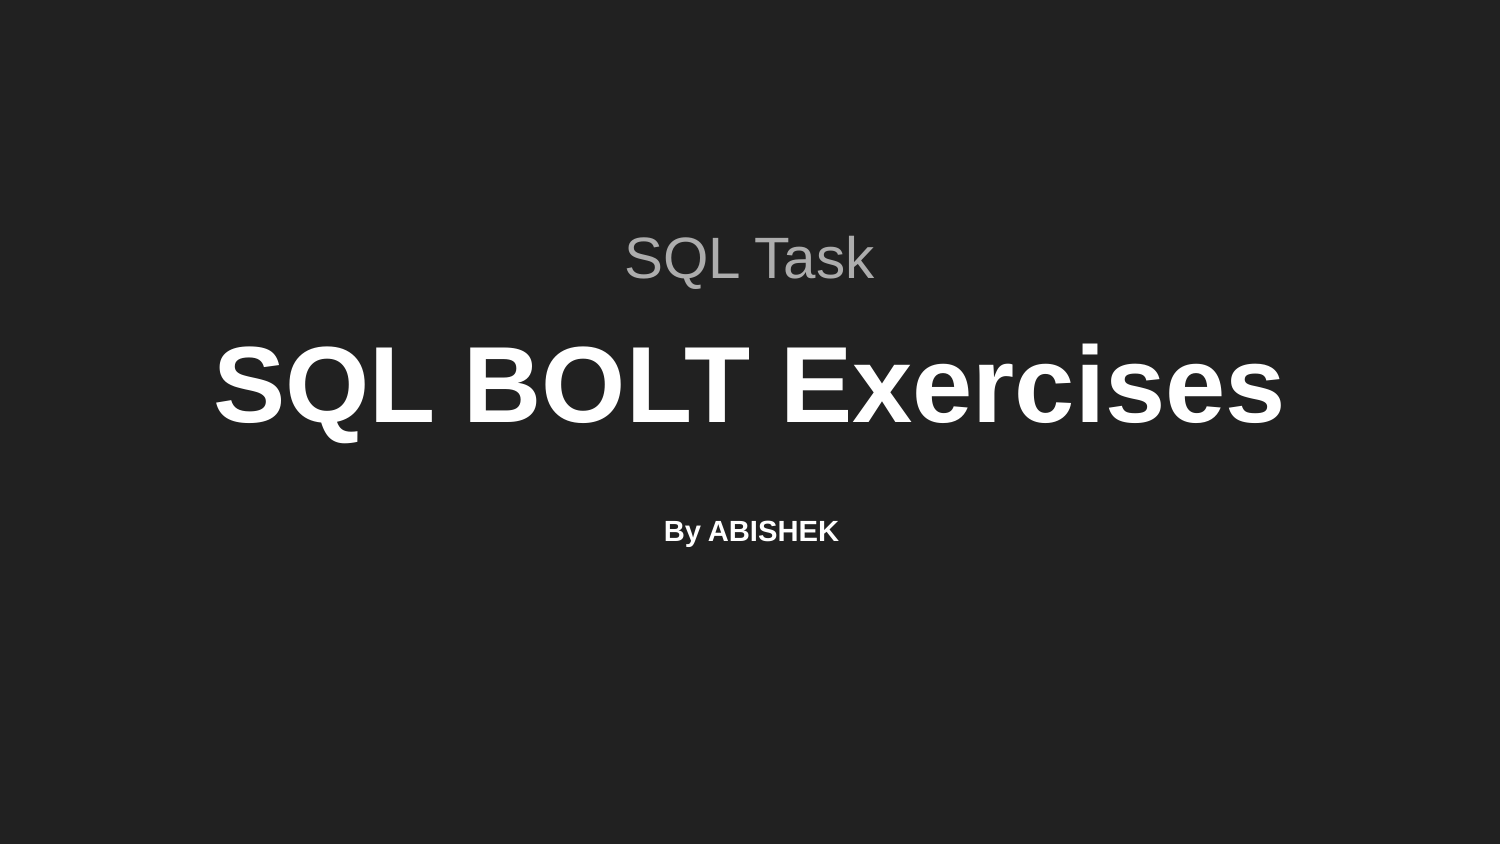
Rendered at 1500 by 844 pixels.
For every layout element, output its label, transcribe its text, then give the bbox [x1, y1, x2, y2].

subtitle SQL Task [51, 205, 1449, 310]
text_box By ABISHEK [648, 497, 1468, 563]
title SQL BOLT Exercises [51, 310, 1449, 459]
